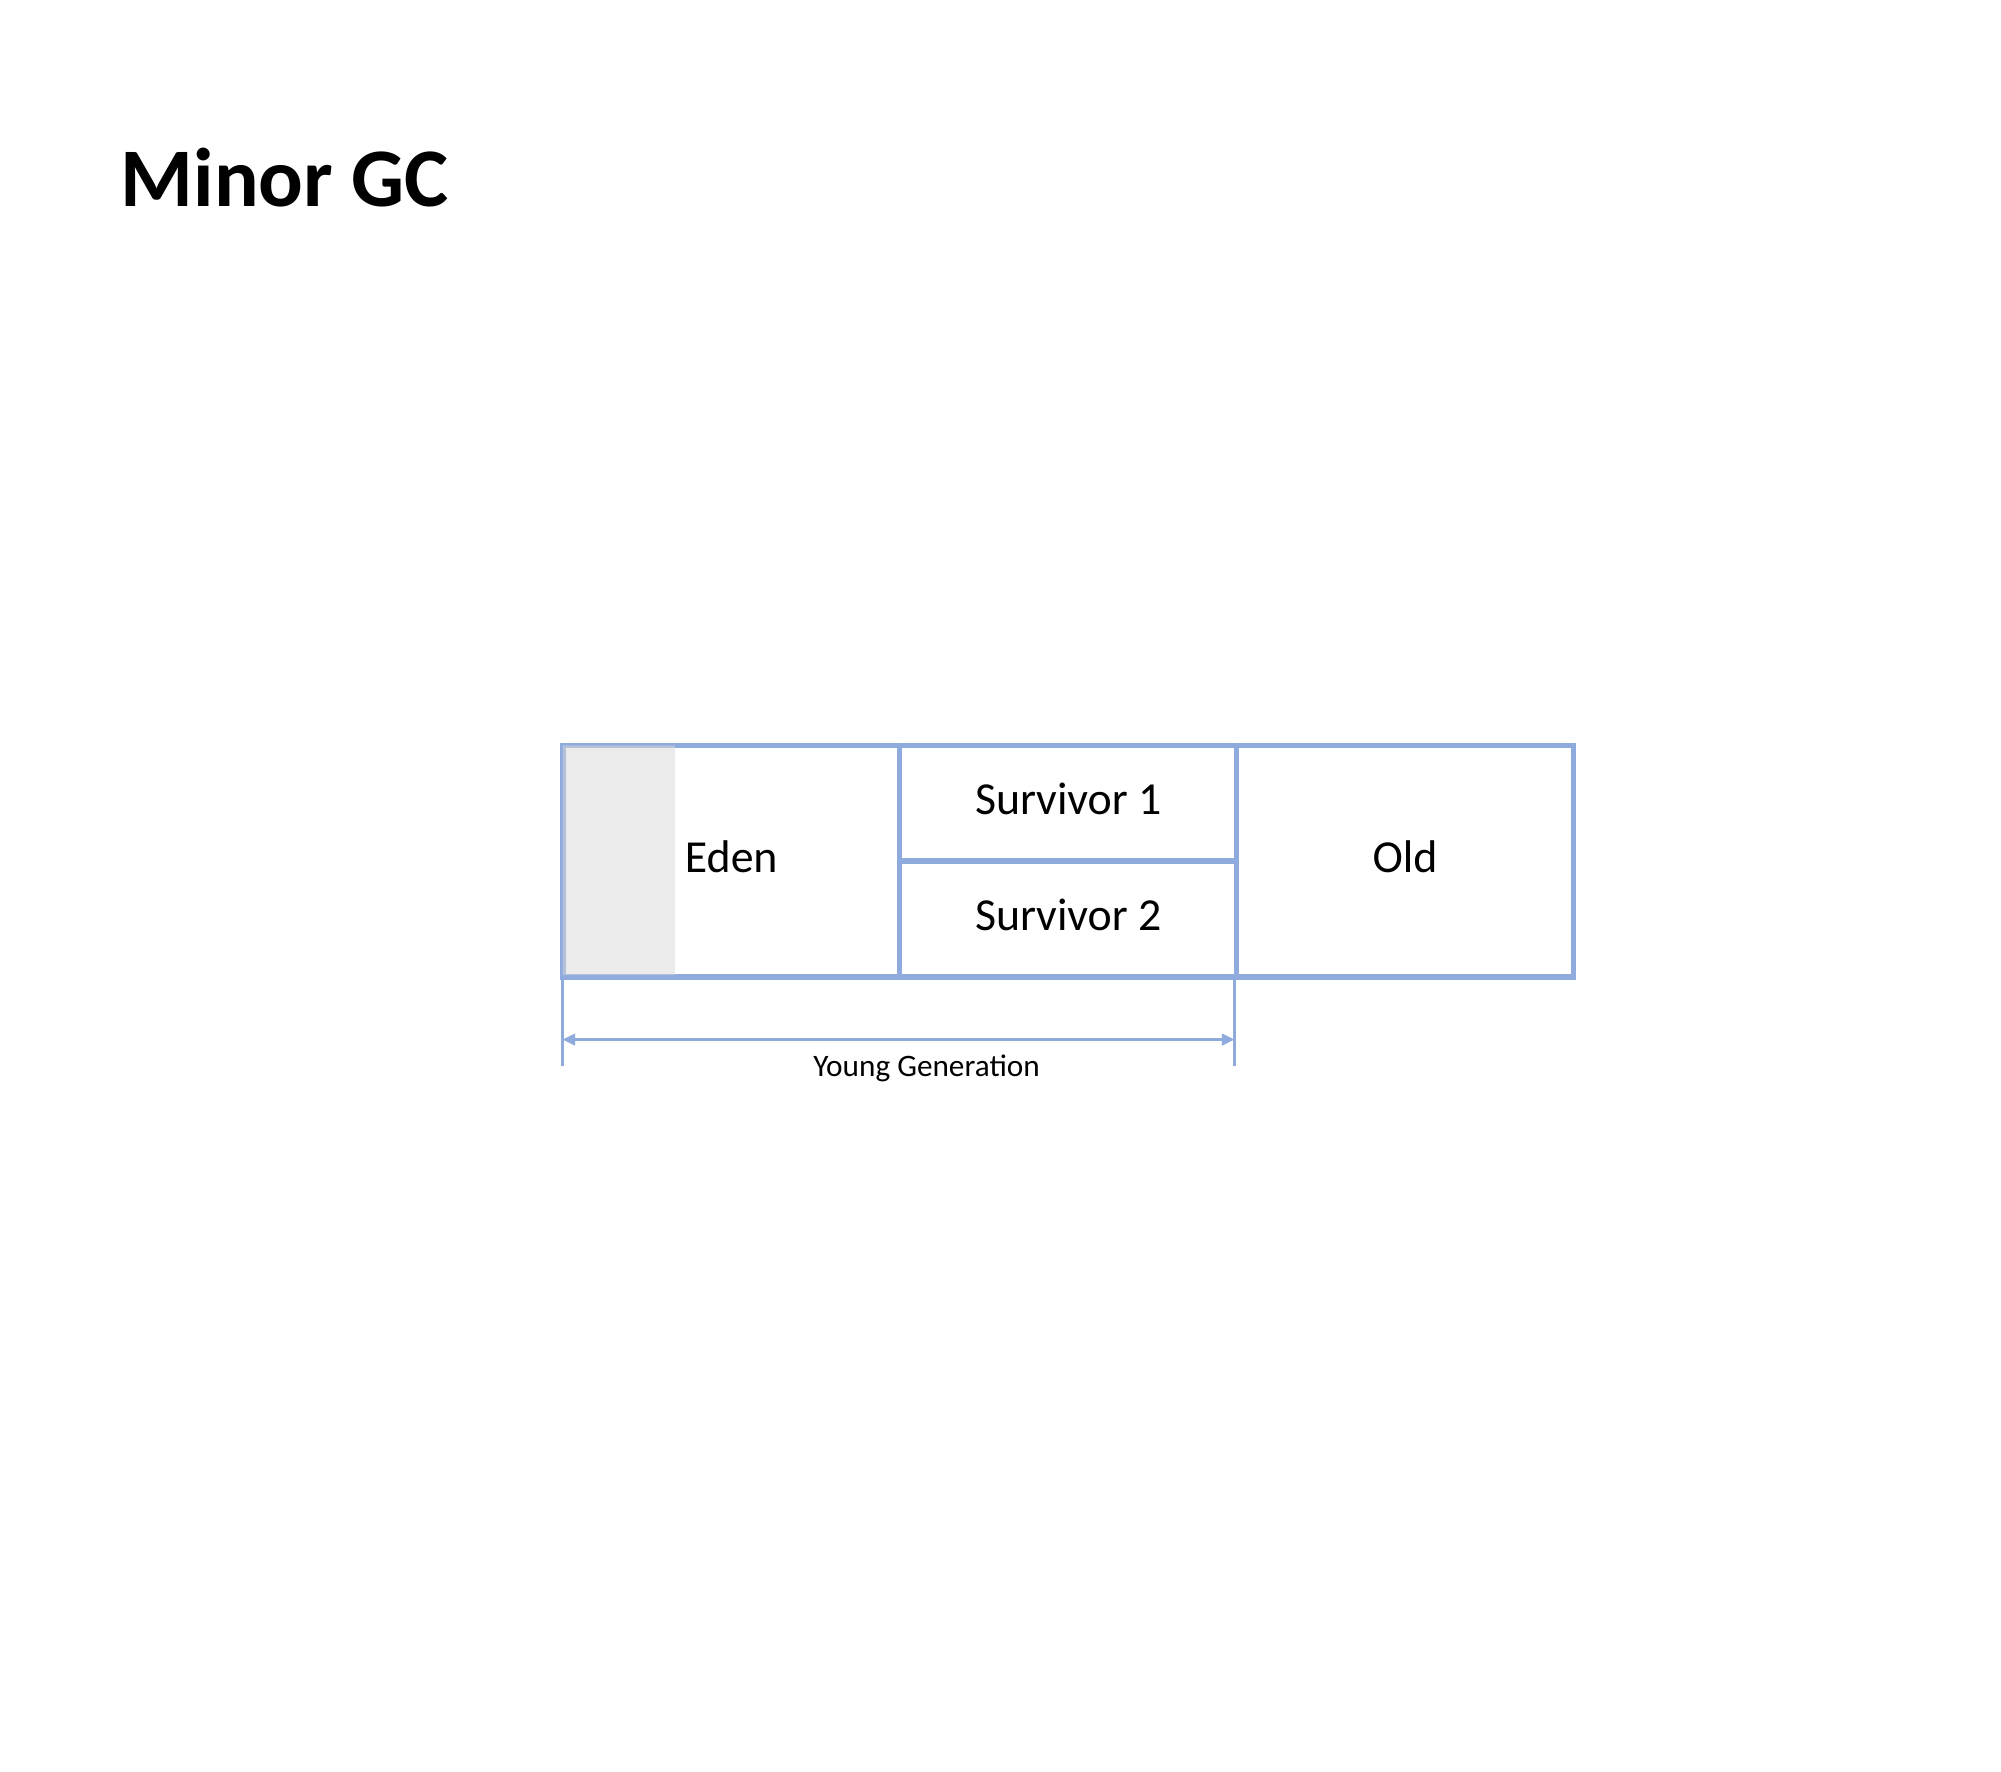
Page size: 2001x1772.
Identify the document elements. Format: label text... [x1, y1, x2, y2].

text_box Young Generation [798, 1041, 1056, 1091]
table_header Survivor 1 [902, 748, 1234, 858]
text_box [562, 744, 676, 976]
table_header Old [1239, 748, 1571, 974]
table_header Eden [676, 748, 897, 974]
text_box Minor GC [106, 115, 464, 231]
table_cell Survivor 2 [902, 864, 1234, 974]
